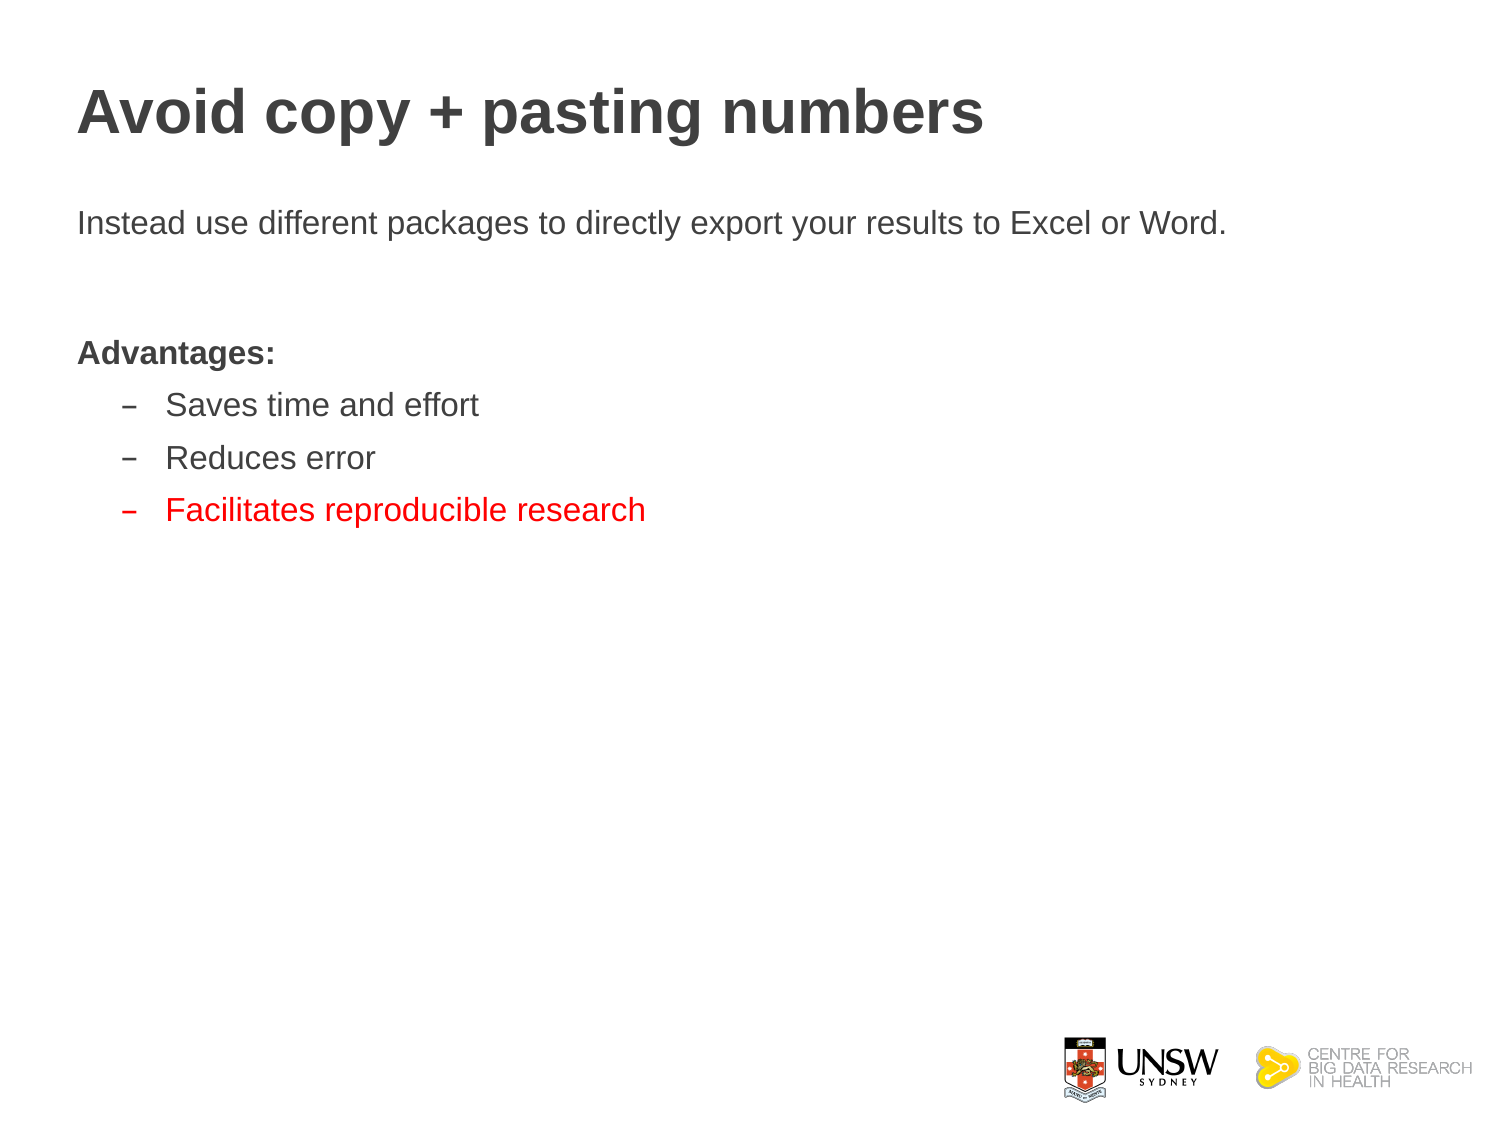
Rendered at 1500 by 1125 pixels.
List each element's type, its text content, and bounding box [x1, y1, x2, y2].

list Instead use different packages to directly export your results to Excel or Word. Advantages: Saves time and effort Reduces error Facilitates reproducible research [76, 201, 1424, 957]
picture [1045, 1023, 1495, 1118]
title Avoid copy + pasting numbers [76, 71, 1424, 147]
